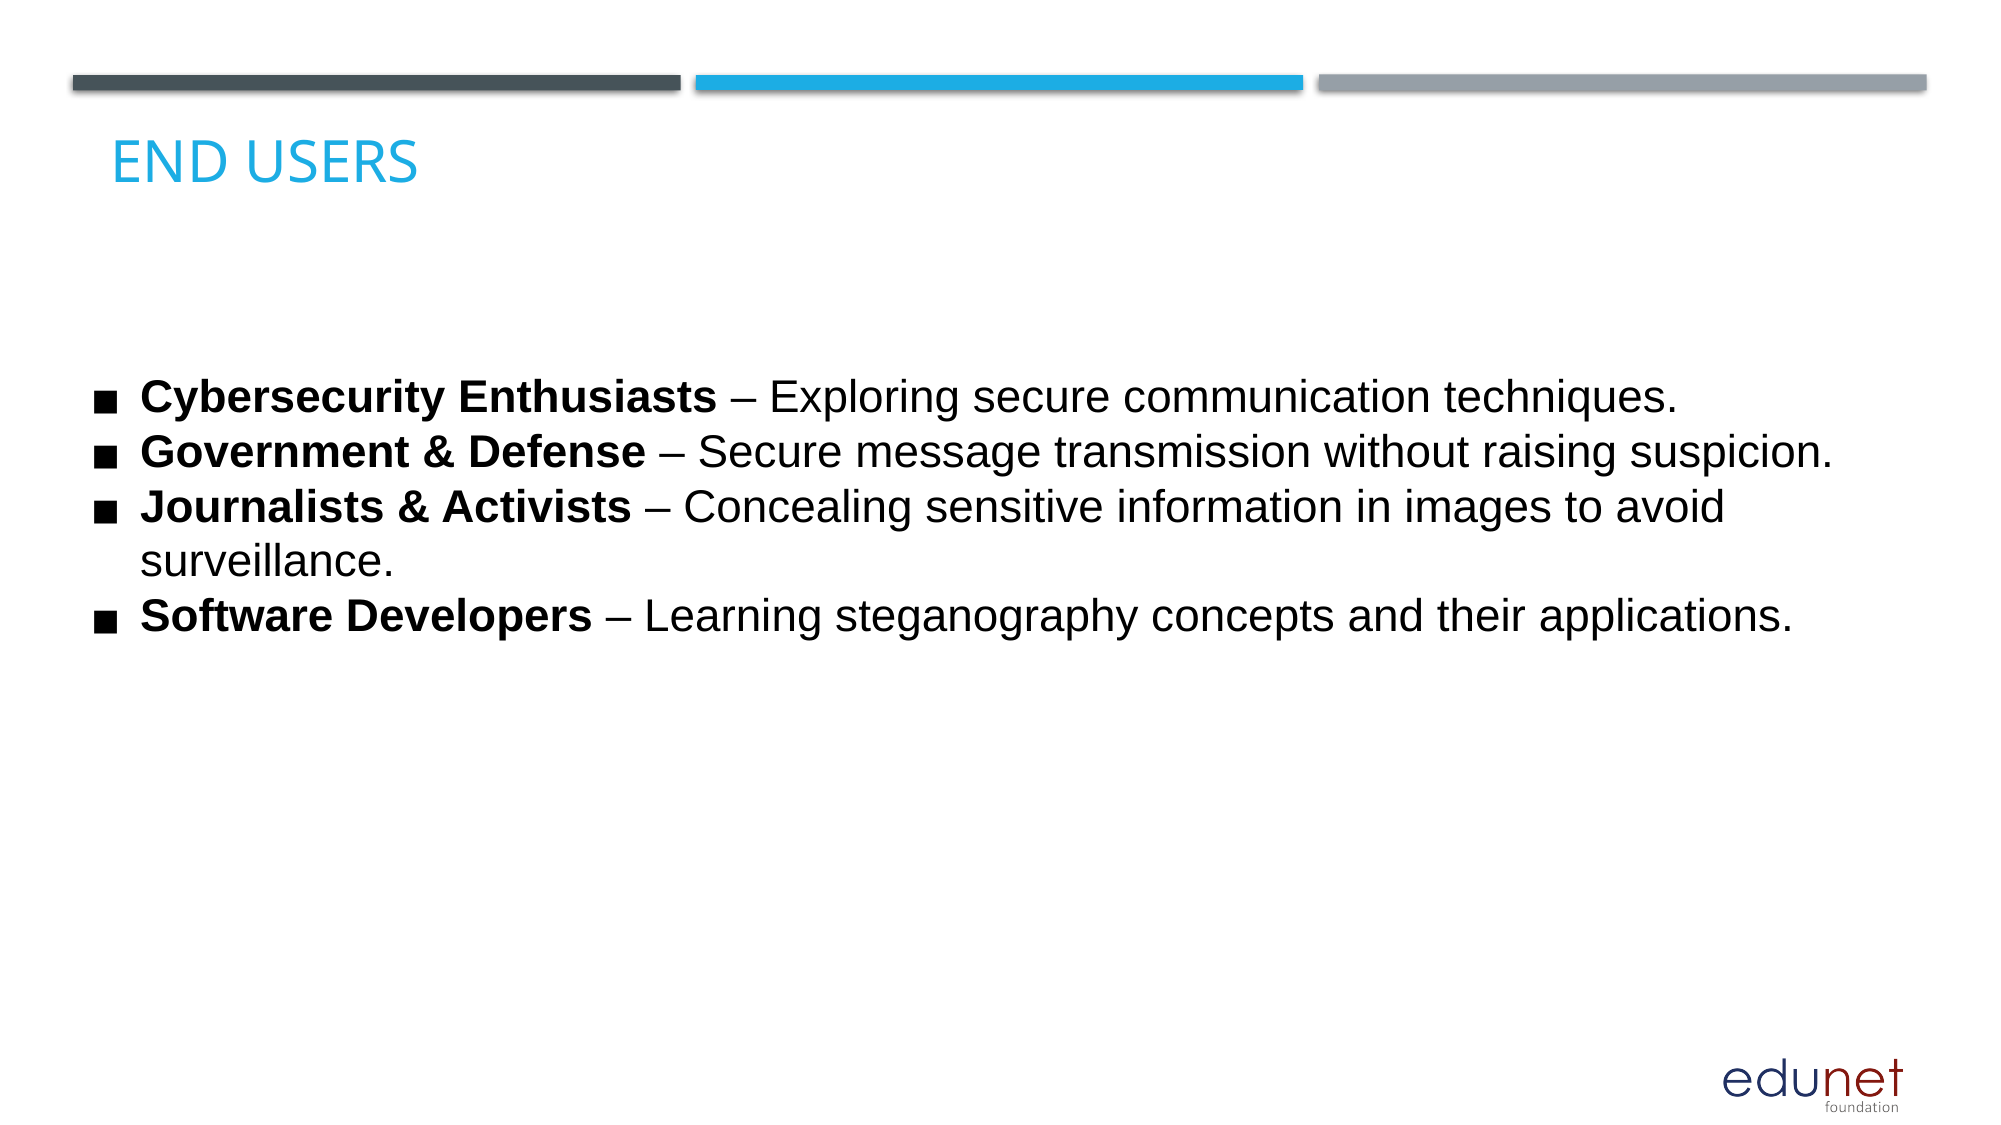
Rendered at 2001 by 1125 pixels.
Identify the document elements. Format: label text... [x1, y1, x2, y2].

title End users [95, 115, 1905, 203]
picture [1719, 1056, 1905, 1116]
list Cybersecurity Enthusiasts – Exploring secure communication techniques. Government & Defense – Secure message transmission without raising suspicion. Journalists & Activists – Concealing sensitive information in images to avoid surveillance. Software Developers – Learning steganography concepts and their applications. [75, 219, 1885, 788]
